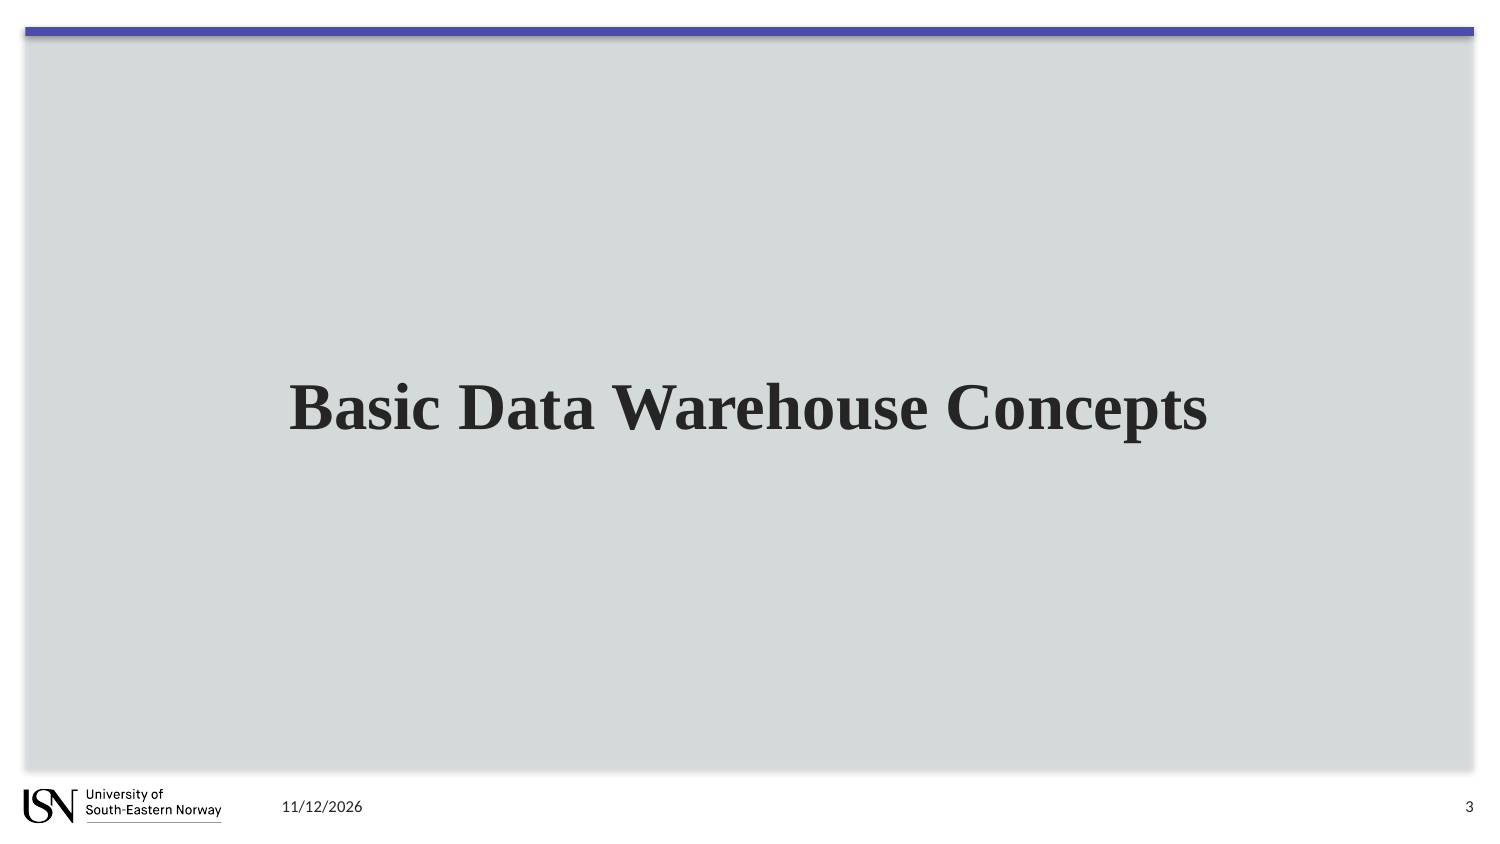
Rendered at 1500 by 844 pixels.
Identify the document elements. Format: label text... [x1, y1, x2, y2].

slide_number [281, 793, 497, 820]
list Basic Data Warehouse Concepts [25, 35, 1474, 771]
slide_number 3 [1123, 793, 1474, 820]
picture [3, 768, 238, 844]
